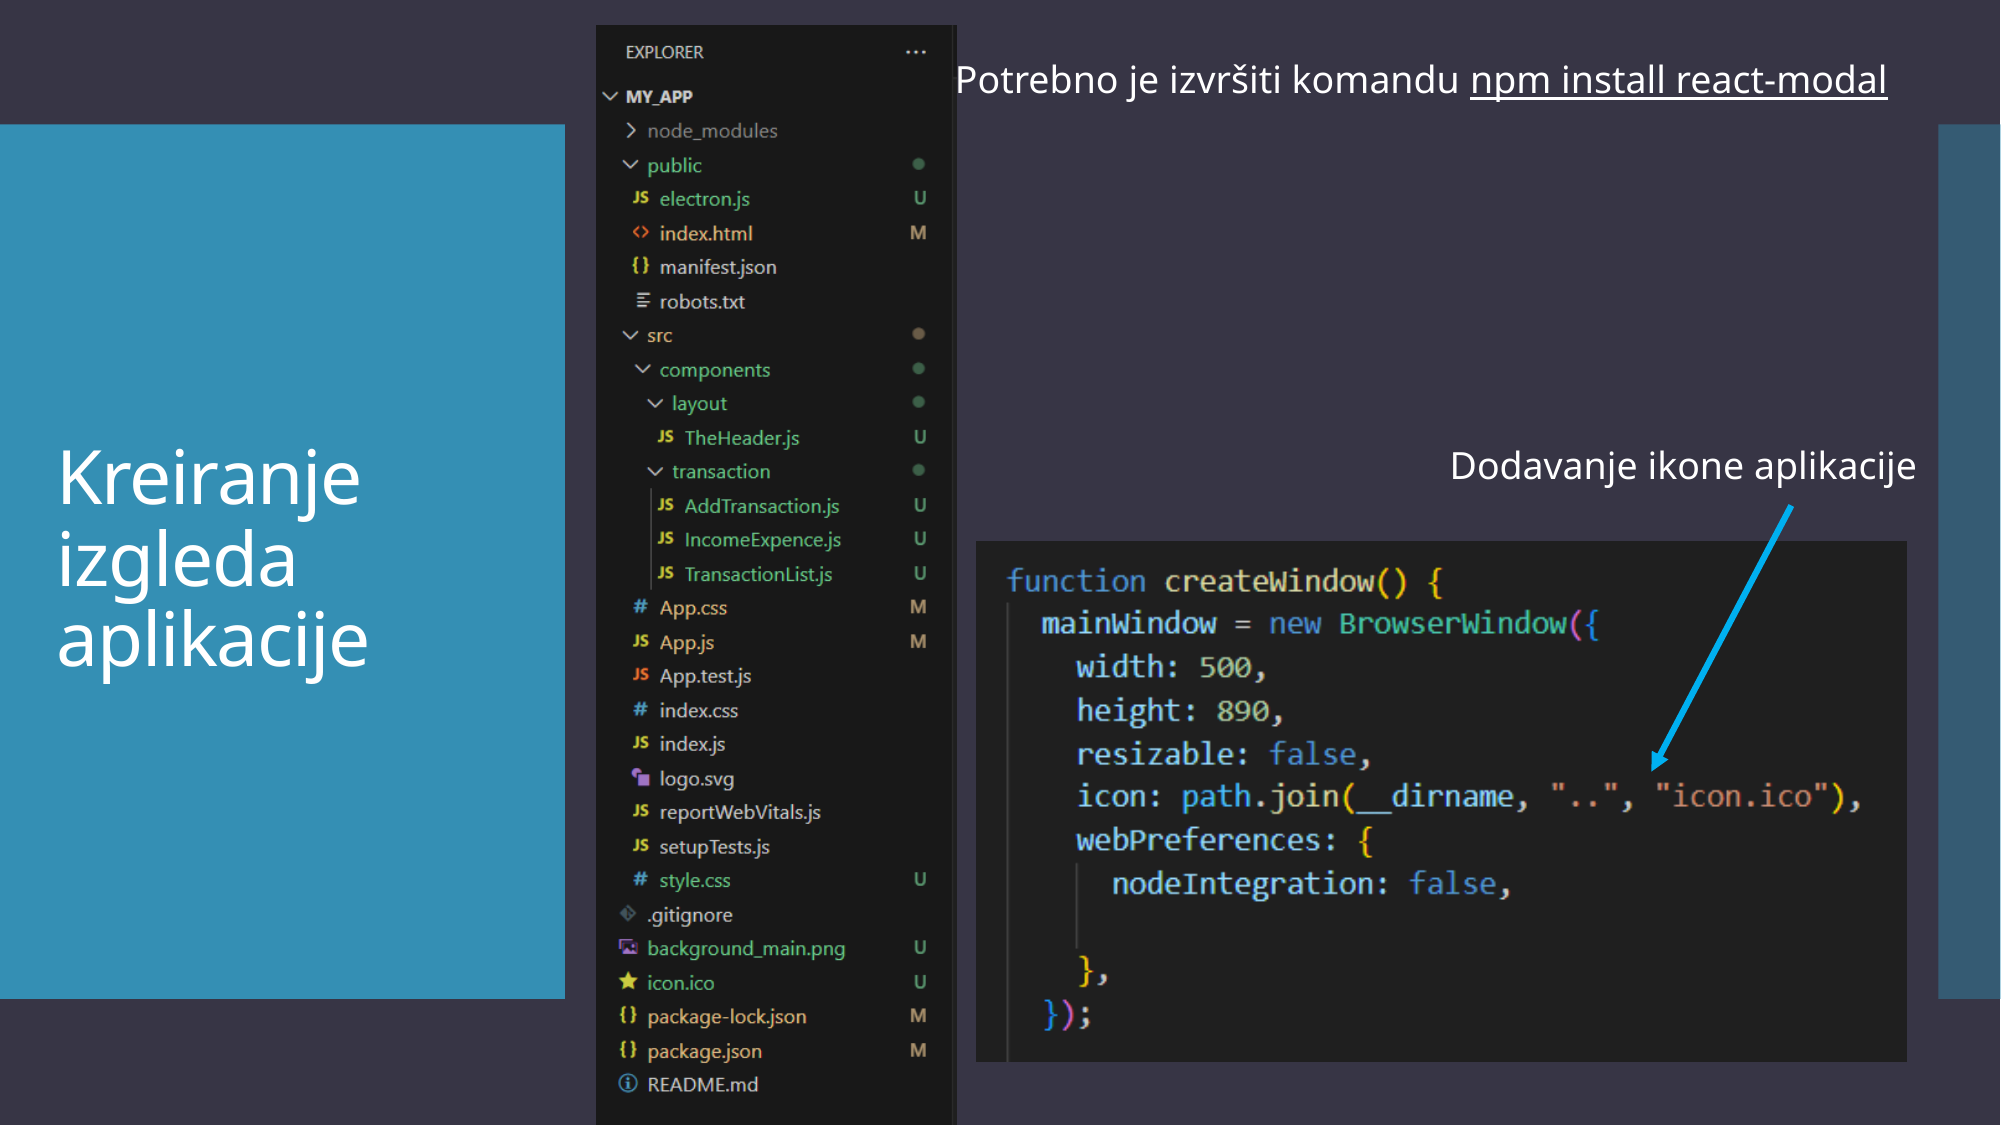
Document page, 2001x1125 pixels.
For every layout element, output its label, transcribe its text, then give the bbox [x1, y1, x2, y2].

title Kreiranje izgleda aplikacije [41, 184, 525, 940]
text_box Dodavanje ikone aplikacije [1434, 434, 1933, 495]
picture [596, 25, 958, 1125]
picture [976, 541, 1908, 1062]
text_box ! Potrebno je izvršiti komandu npm install react-modal [958, 49, 1903, 109]
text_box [1651, 505, 1792, 772]
